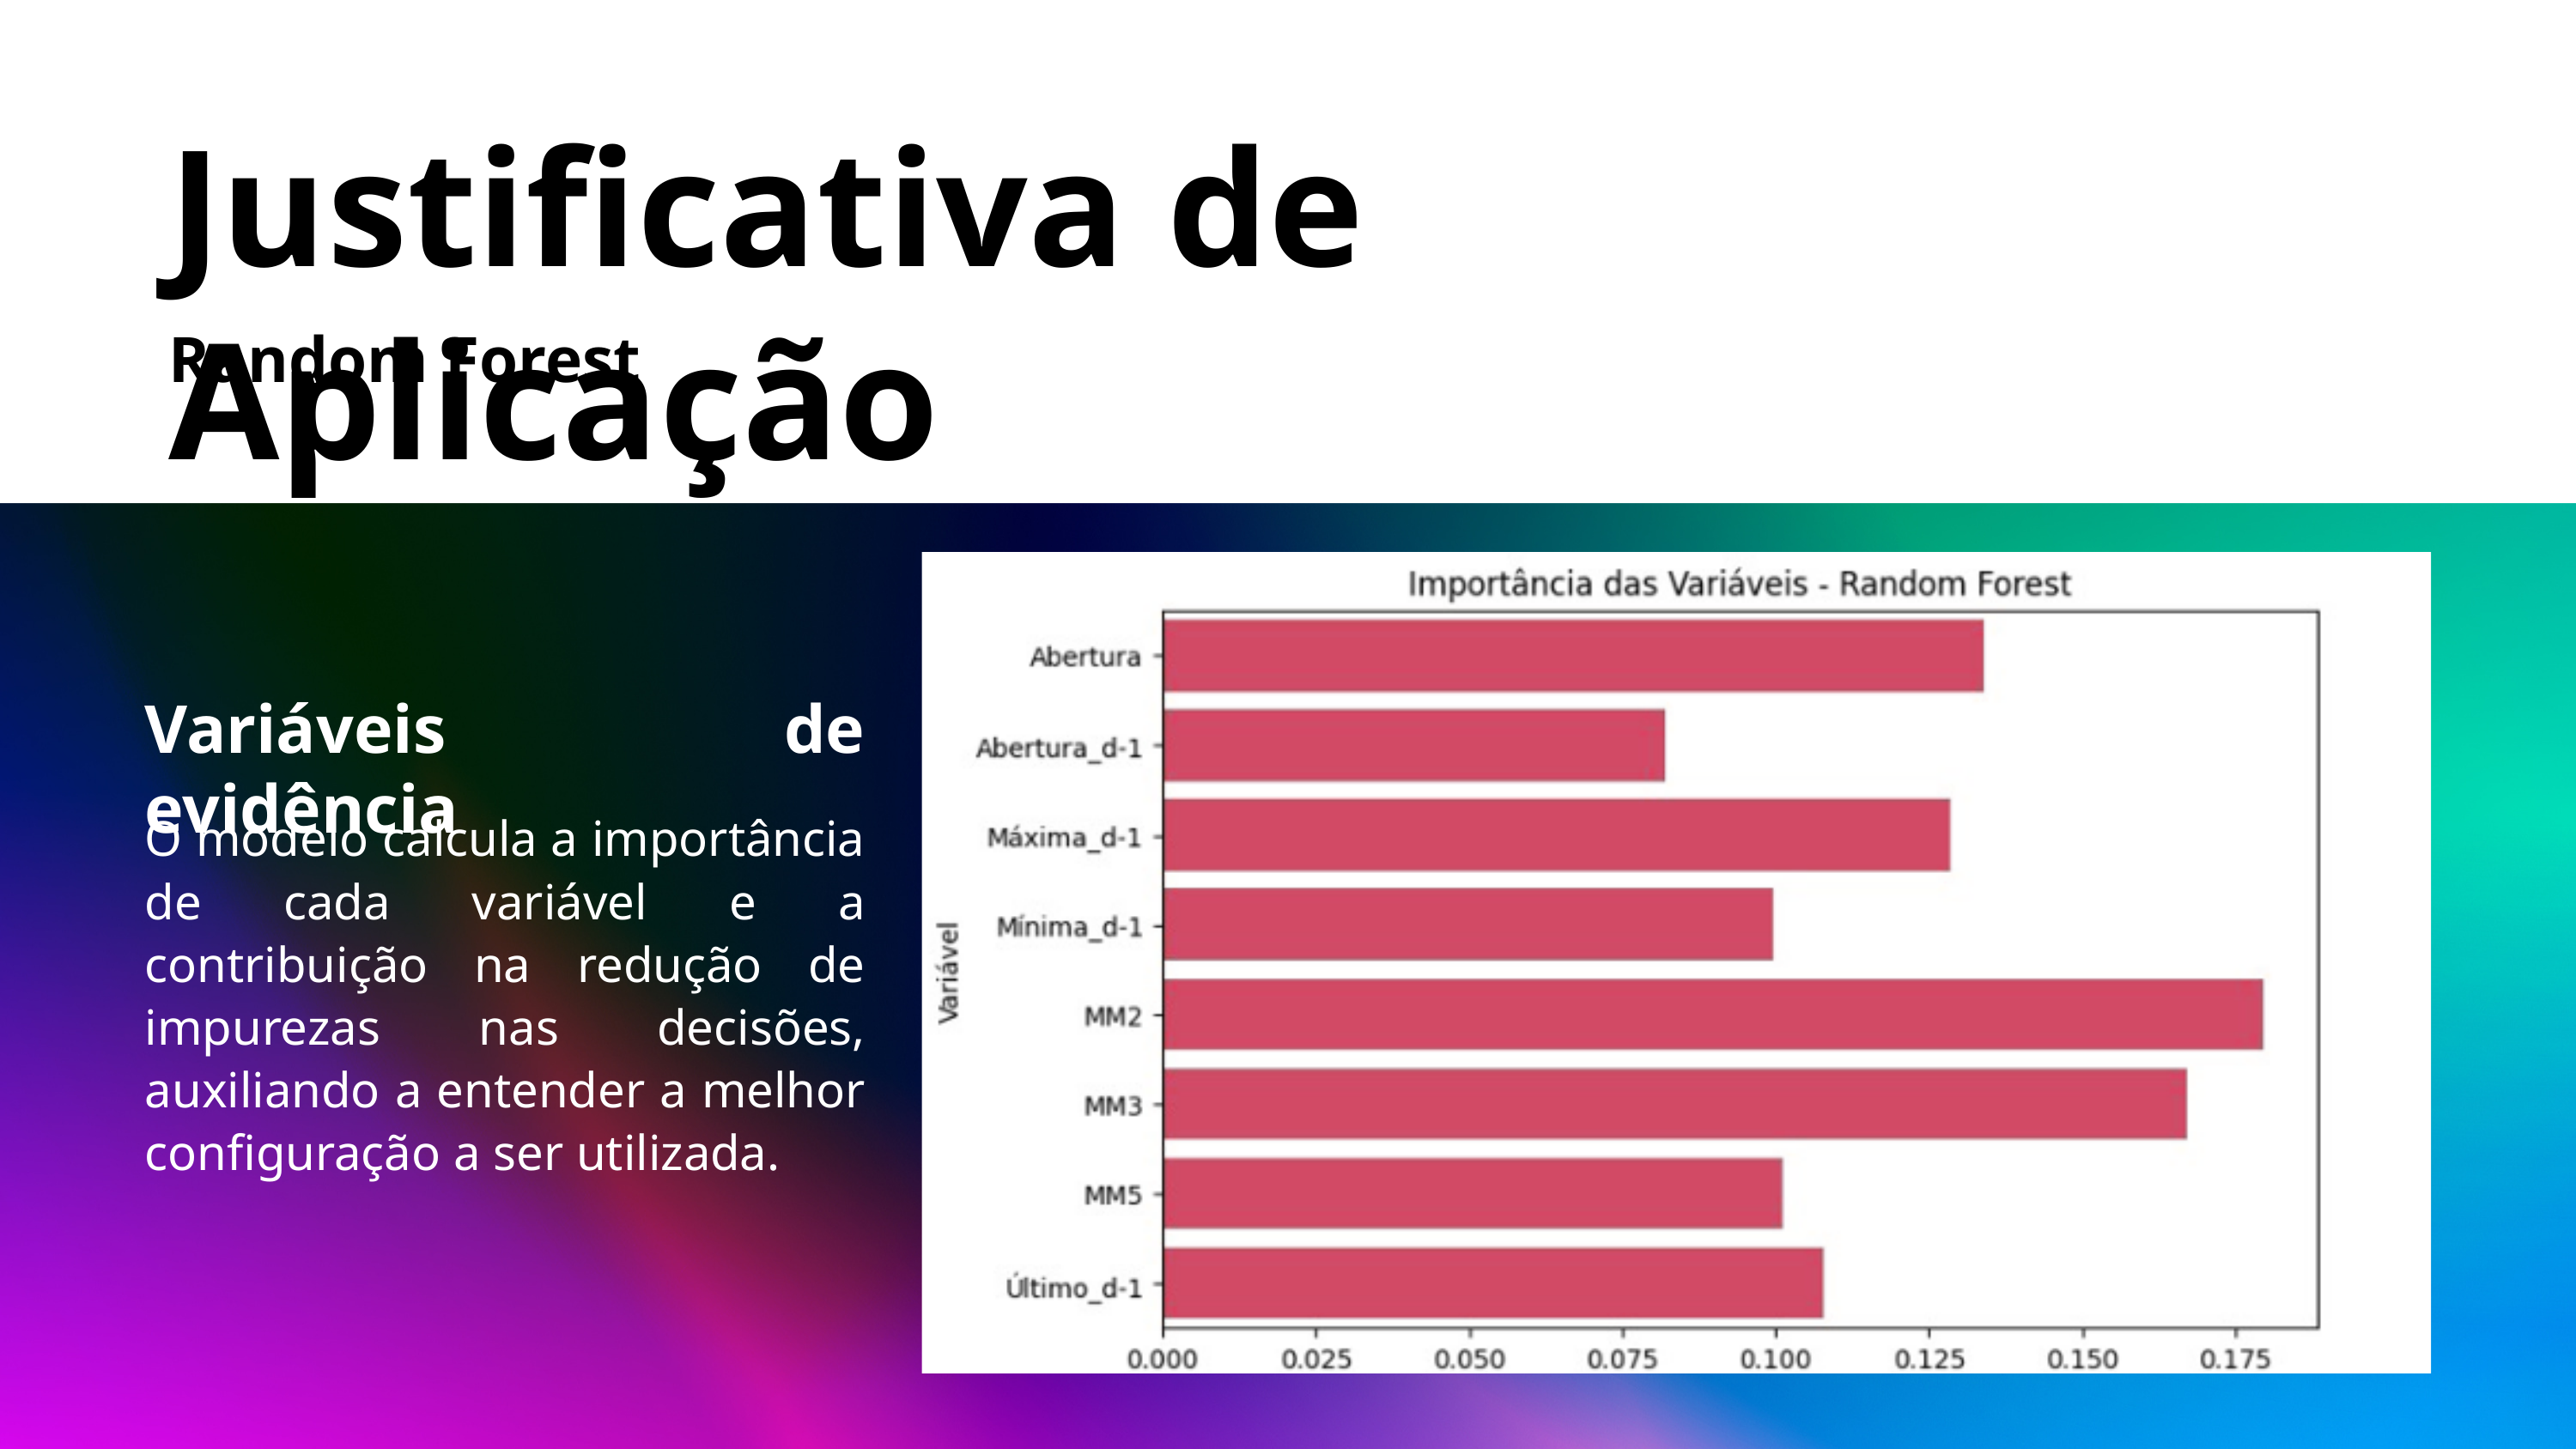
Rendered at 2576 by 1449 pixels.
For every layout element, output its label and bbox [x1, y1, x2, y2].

text_box [0, 504, 2576, 1449]
text_box [0, 0, 2576, 504]
text_box [144, 690, 866, 1236]
text_box [167, 109, 2172, 394]
text_box [921, 552, 2432, 1373]
